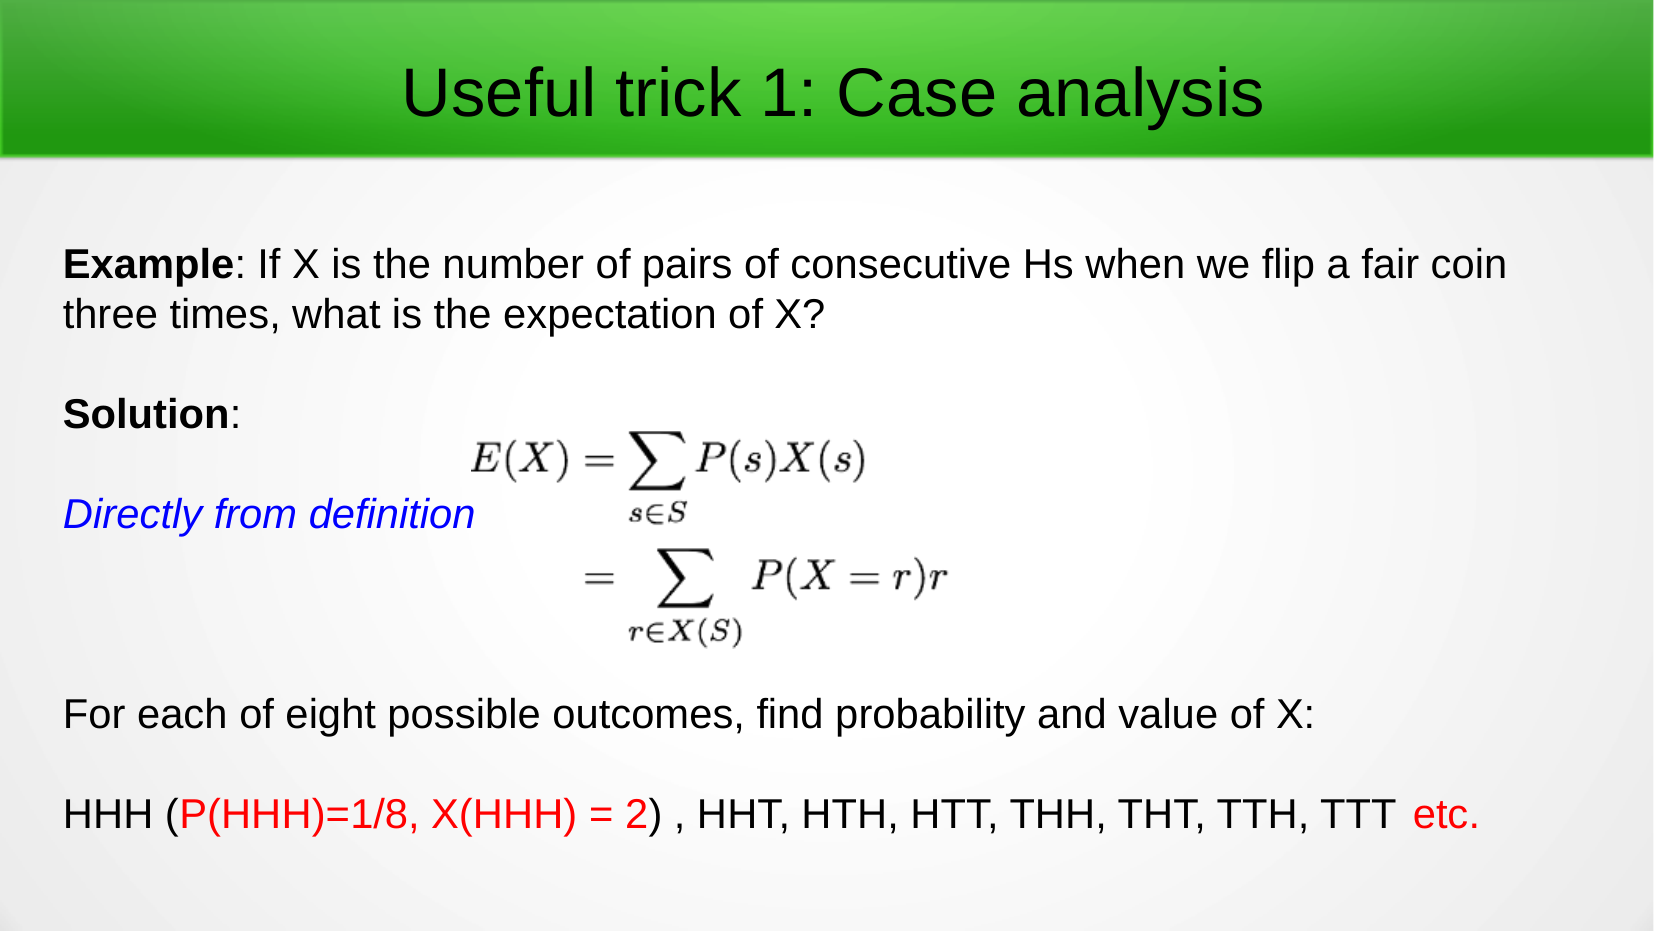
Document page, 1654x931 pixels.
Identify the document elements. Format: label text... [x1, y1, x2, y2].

picture [0, 0, 1654, 931]
text_box Example: If X is the number of pairs of consecutive Hs when we flip a fair coin three times, what is the expectation of X? Solution: Directly from definition For each of eight possible outcomes, find probability and value of X: HHH (P(HHH)=1/8, X(HHH) = 2) , HHT, HTH, HTT, THH, THT, TTH, TTT etc. [48, 229, 1620, 845]
text_box Useful trick 1: Case analysis [48, 35, 1620, 142]
